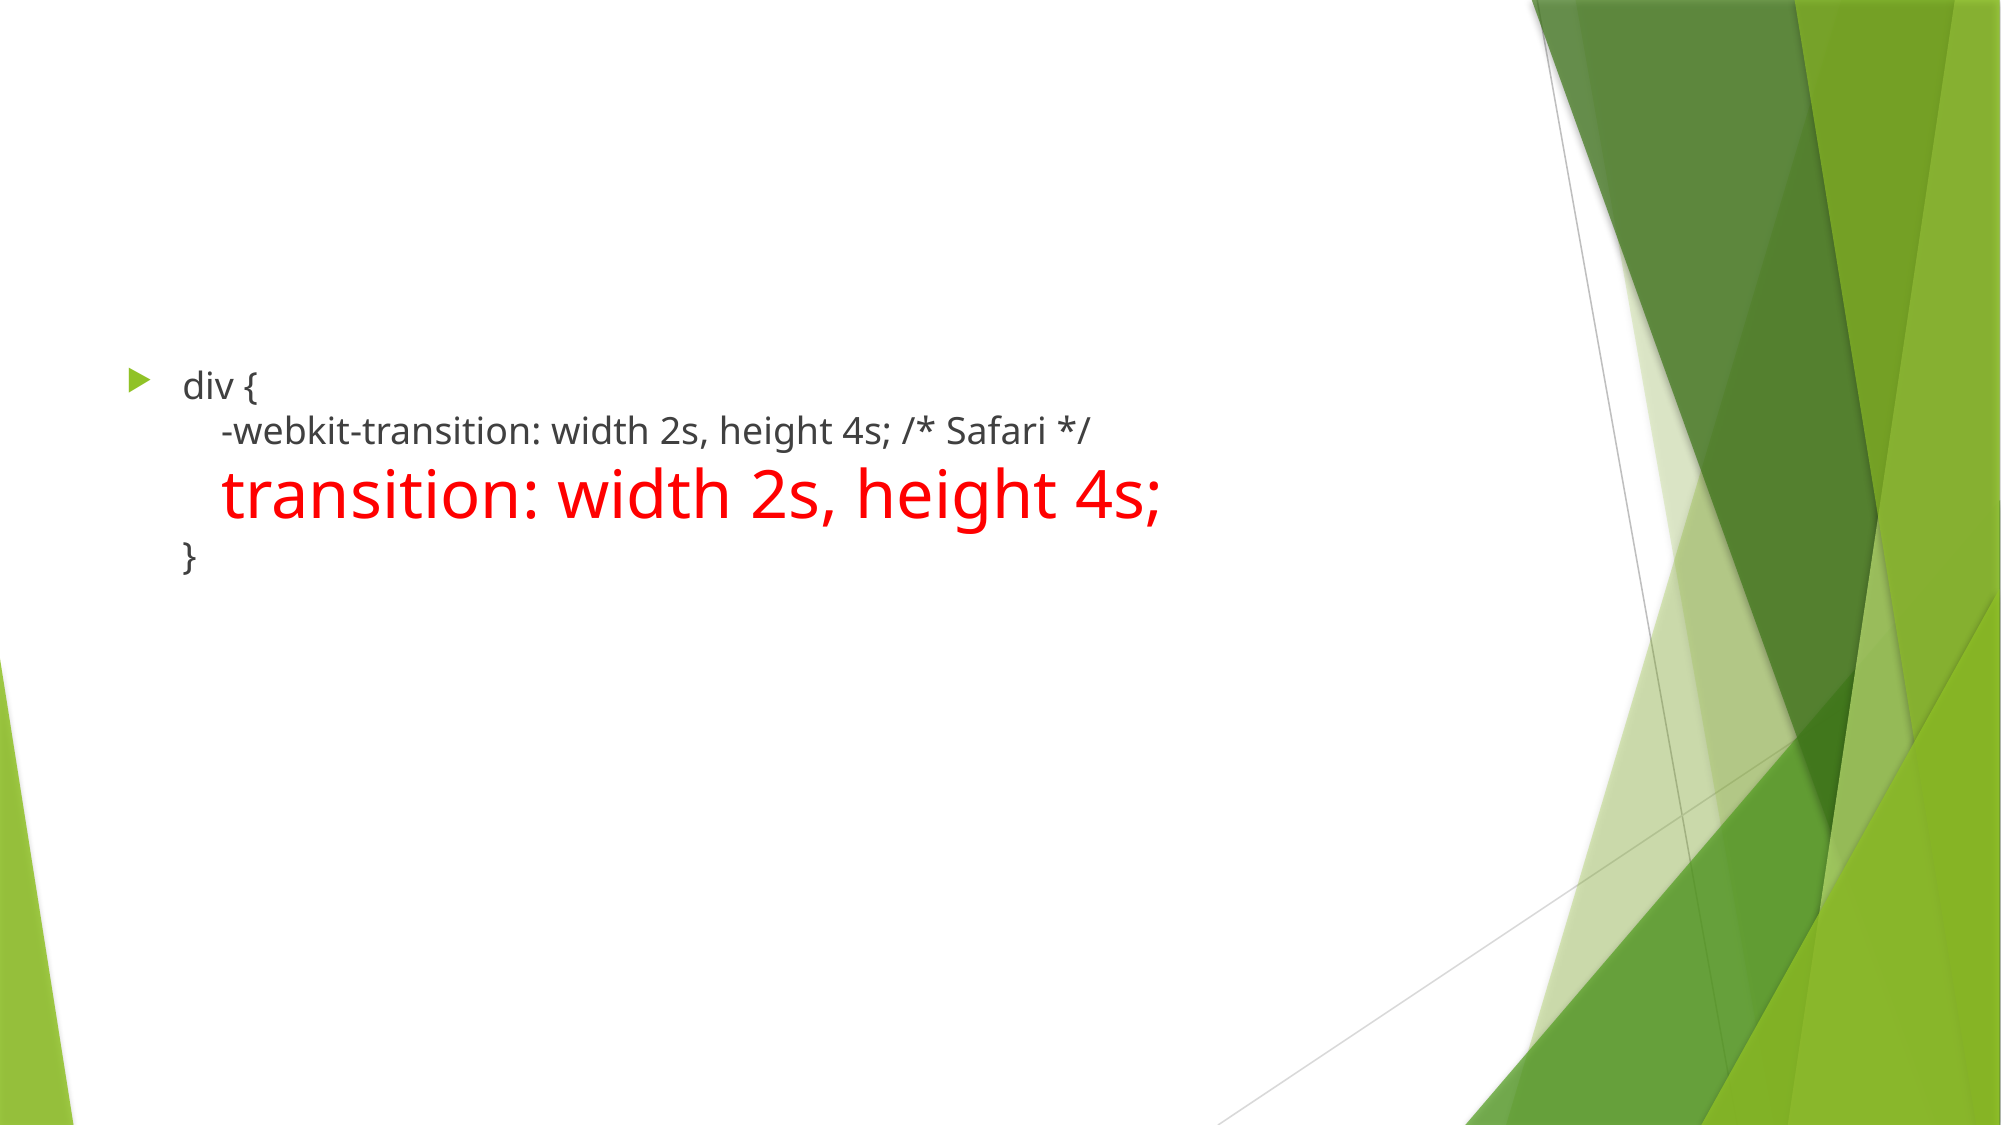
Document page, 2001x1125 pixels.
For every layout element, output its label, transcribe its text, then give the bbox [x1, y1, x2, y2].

list div { -webkit-transition: width 2s, height 4s; /* Safari */ transition: width 2s, height 4s; } [111, 354, 1522, 992]
